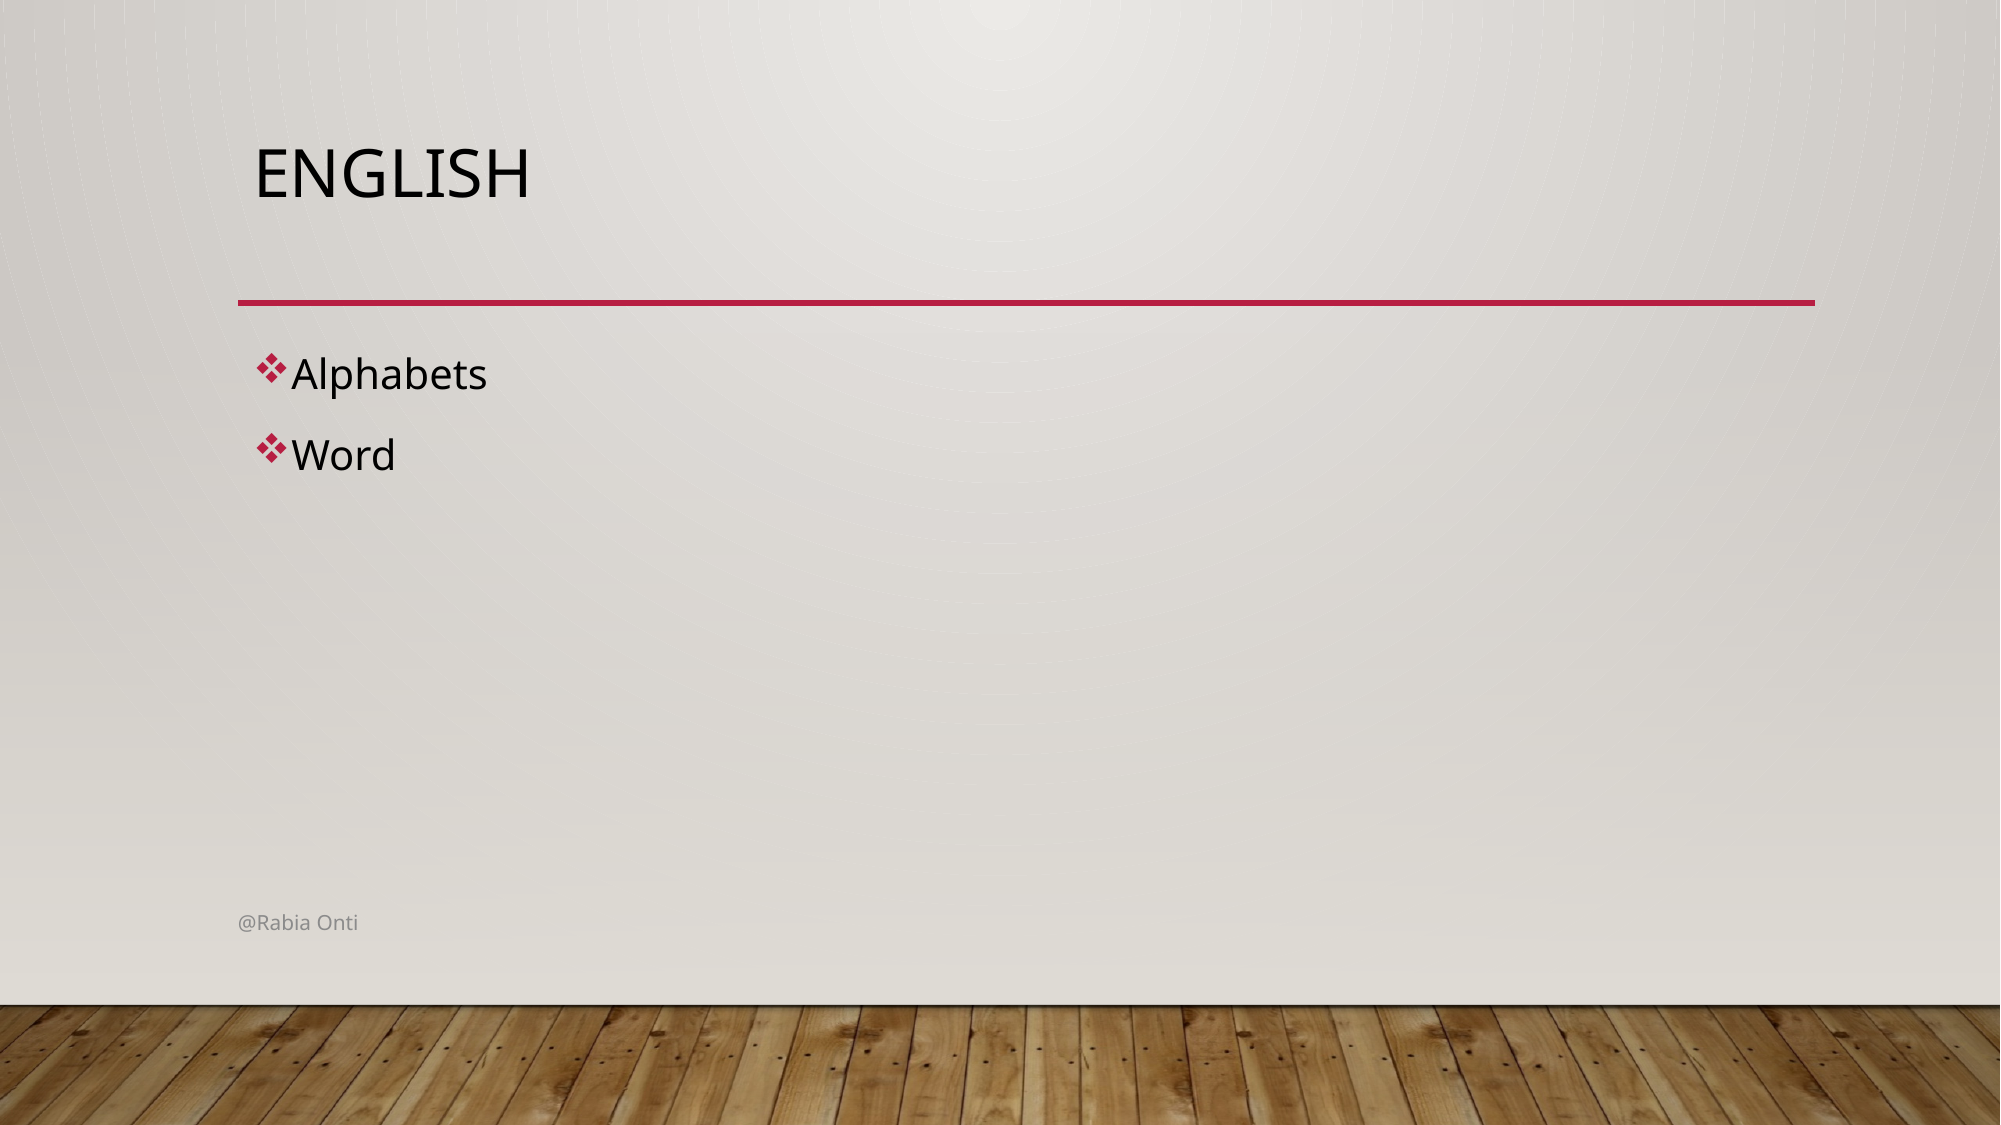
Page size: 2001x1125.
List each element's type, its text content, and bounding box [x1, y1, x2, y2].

title English [238, 131, 1814, 305]
picture [0, 1005, 2000, 1125]
list Alphabets Word [238, 330, 1814, 897]
footer @Rabia Onti [222, 896, 1198, 948]
